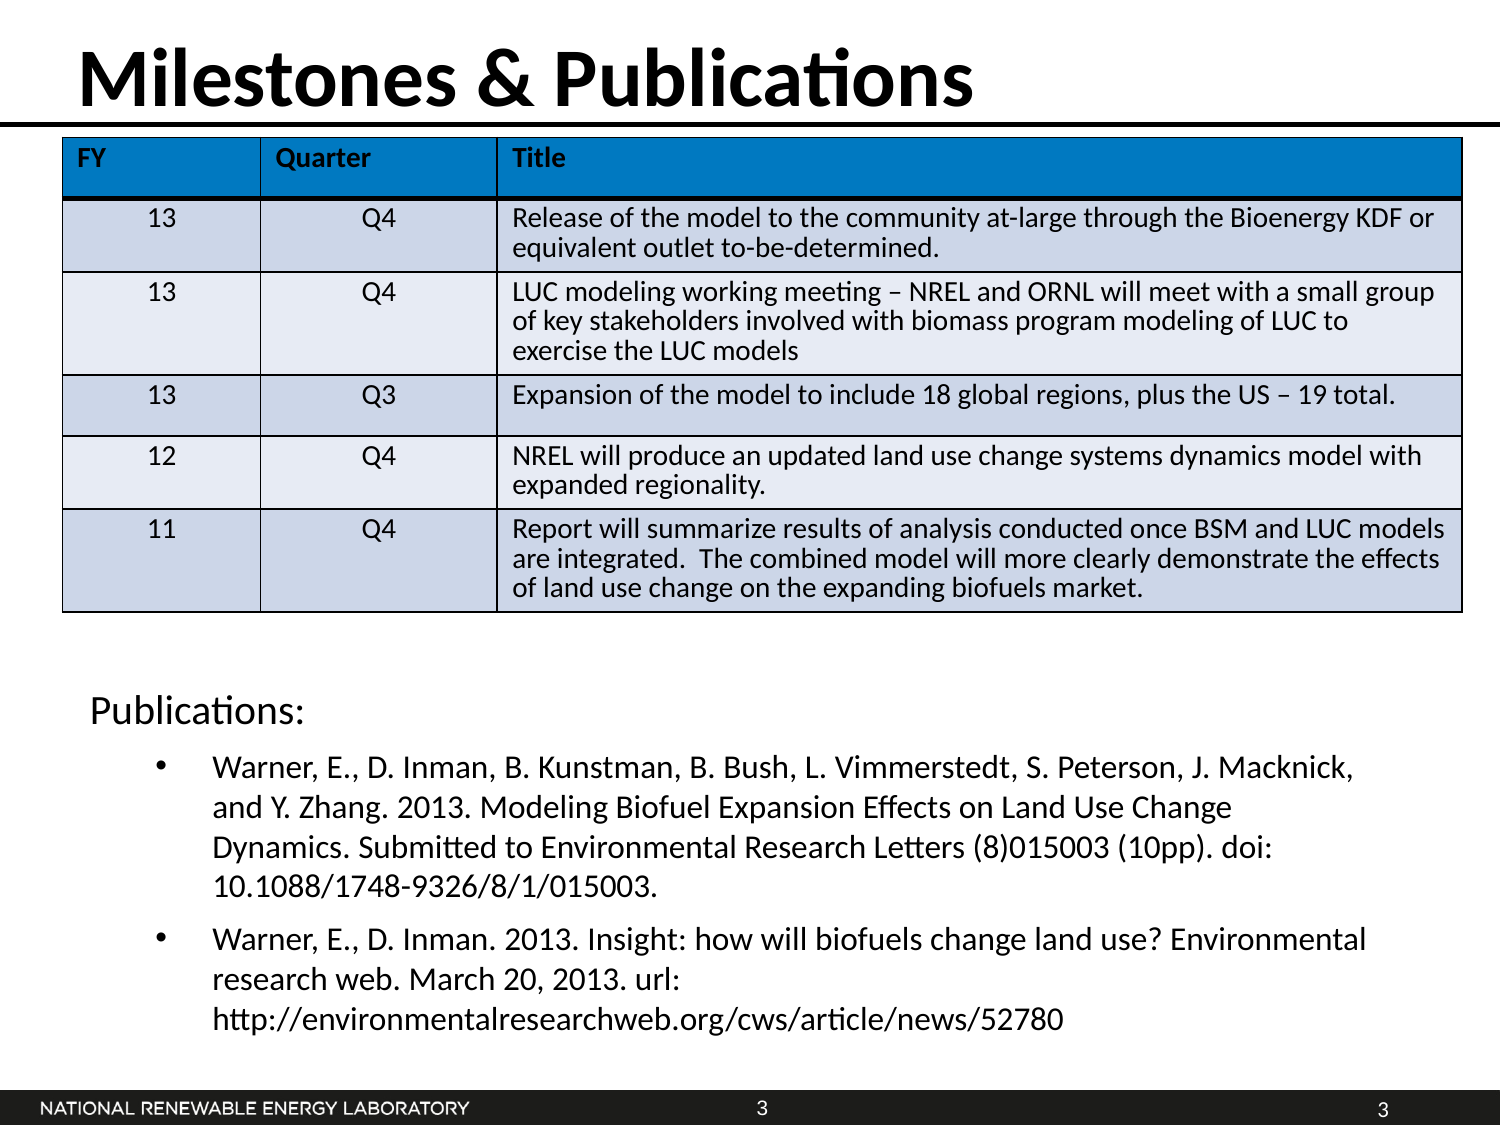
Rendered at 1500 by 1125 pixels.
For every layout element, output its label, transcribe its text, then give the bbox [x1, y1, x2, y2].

table_header FY [63, 138, 260, 196]
table_cell Q3 [261, 376, 496, 435]
table_cell 13 [63, 273, 260, 374]
table_cell Release of the model to the community at-large through the Bioenergy KDF or equivalent outlet to-be-determined. [498, 201, 1461, 271]
text_box 3 [724, 1102, 800, 1113]
table_header Title [498, 138, 1461, 196]
table_cell Q4 [261, 201, 496, 271]
title Milestones & Publications [62, 0, 1500, 175]
table_cell 13 [63, 201, 260, 271]
table_cell Expansion of the model to include 18 global regions, plus the US – 19 total. [498, 376, 1461, 435]
table_cell Report will summarize results of analysis conducted once BSM and LUC models are integrated. The combined model will more clearly demonstrate the effects of land use change on the expanding biofuels market. [498, 510, 1461, 611]
table_cell NREL will produce an updated land use change systems dynamics model with expanded regionality. [498, 437, 1461, 508]
table_cell 13 [63, 376, 260, 435]
table_cell LUC modeling working meeting – NREL and ORNL will meet with a small group of key stakeholders involved with biomass program modeling of LUC to exercise the LUC models [498, 273, 1461, 374]
table_cell Q4 [261, 273, 496, 374]
table_cell Q4 [261, 510, 496, 611]
table_cell 12 [63, 437, 260, 508]
table_cell Q4 [261, 437, 496, 508]
table_header Quarter [261, 138, 496, 196]
text_box Publications: Warner, E., D. Inman, B. Kunstman, B. Bush, L. Vimmerstedt, S. Peterson, J. Macknick, and Y. Zhang. 2013. Modeling Biofuel Expansion Effects on Land Use Change Dynamics. Submitted to Environmental Research Letters (8)015003 (10pp). doi: 10.1088/1748-9326/8/1/015003. Warner, E., D. Inman. 2013. Insight: how will biofuels change land use? Environmental research web. March 20, 2013. url: http://environmentalresearchweb.org/cws/article/news/52780 [75, 675, 1388, 1102]
picture [0, 1090, 1500, 1125]
table_cell 11 [63, 510, 260, 611]
